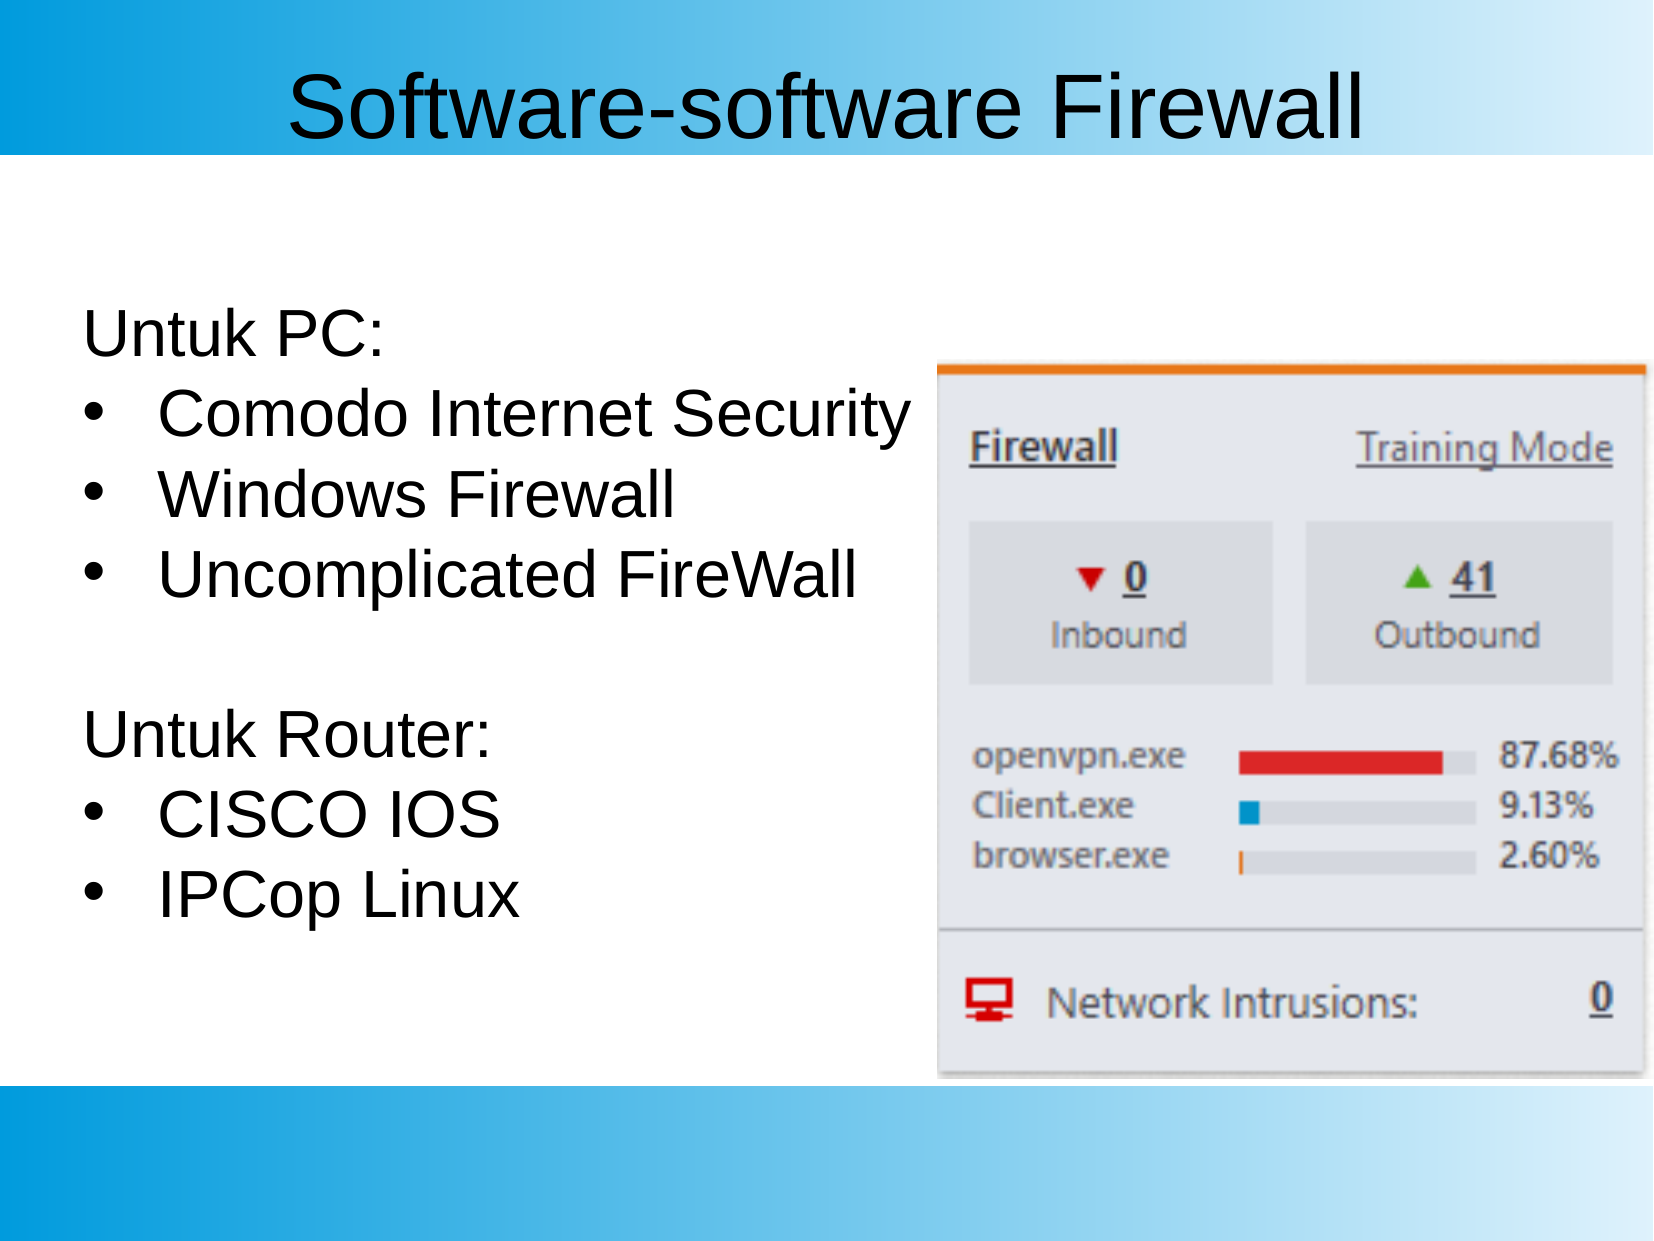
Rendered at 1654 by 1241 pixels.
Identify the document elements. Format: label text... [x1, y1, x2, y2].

picture [937, 359, 1654, 1079]
text_box Software-software Firewall [82, 49, 1571, 154]
text_box Untuk PC: Comodo Internet Security Windows Firewall Uncomplicated FireWall Untuk Router: CISCO IOS IPCop Linux [82, 290, 1571, 1010]
